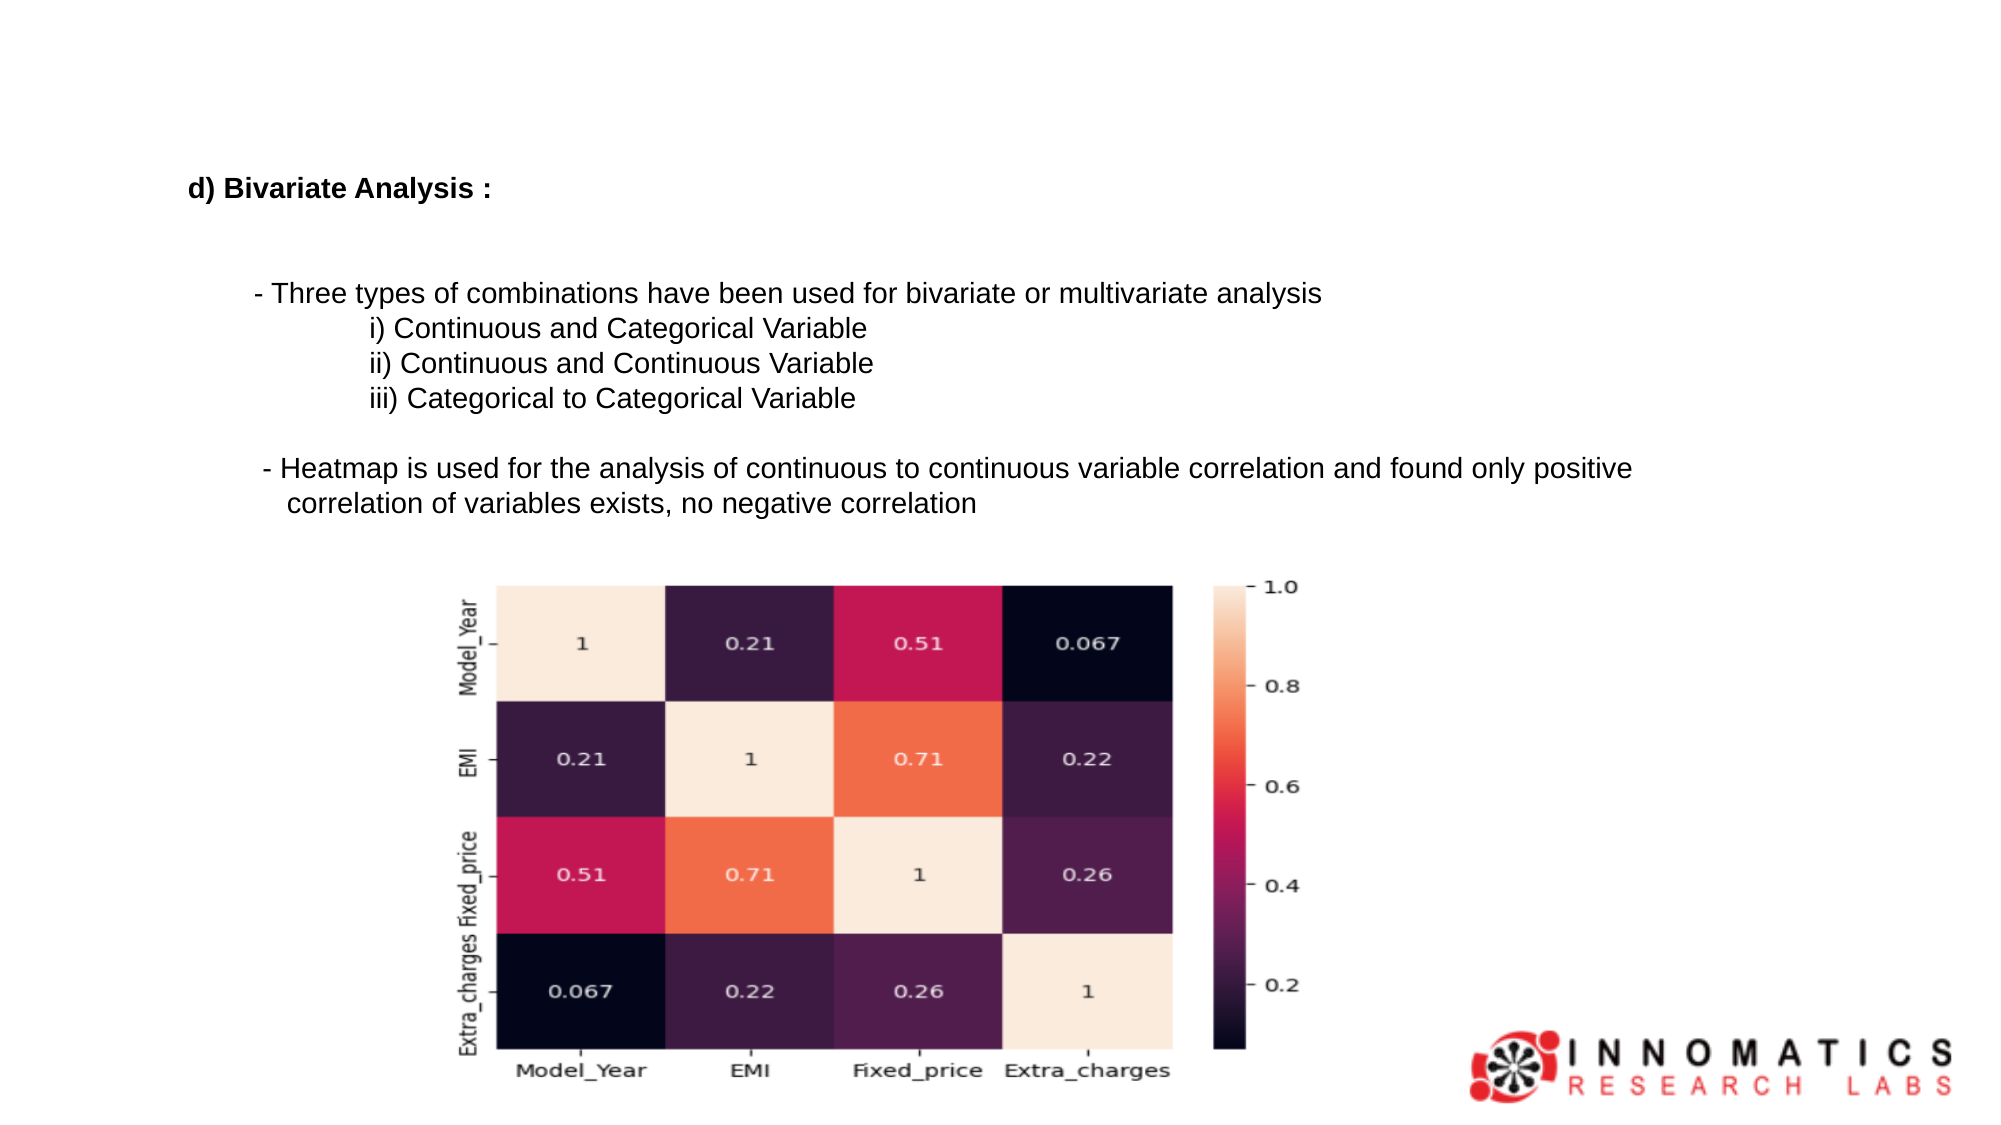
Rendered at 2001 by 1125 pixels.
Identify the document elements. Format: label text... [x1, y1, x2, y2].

picture [1445, 1014, 1975, 1125]
text_box d) Bivariate Analysis : - Three types of combinations have been used for bivariate or multivariate analysis i) Continuous and Categorical Variable ii) Continuous and Continuous Variable iii) Categorical to Categorical Variable - Heatmap is used for the analysis of continuous to continuous variable correlation and found only positive correlation of variables exists, no negative correlation [173, 162, 1763, 597]
picture [428, 578, 1325, 1099]
